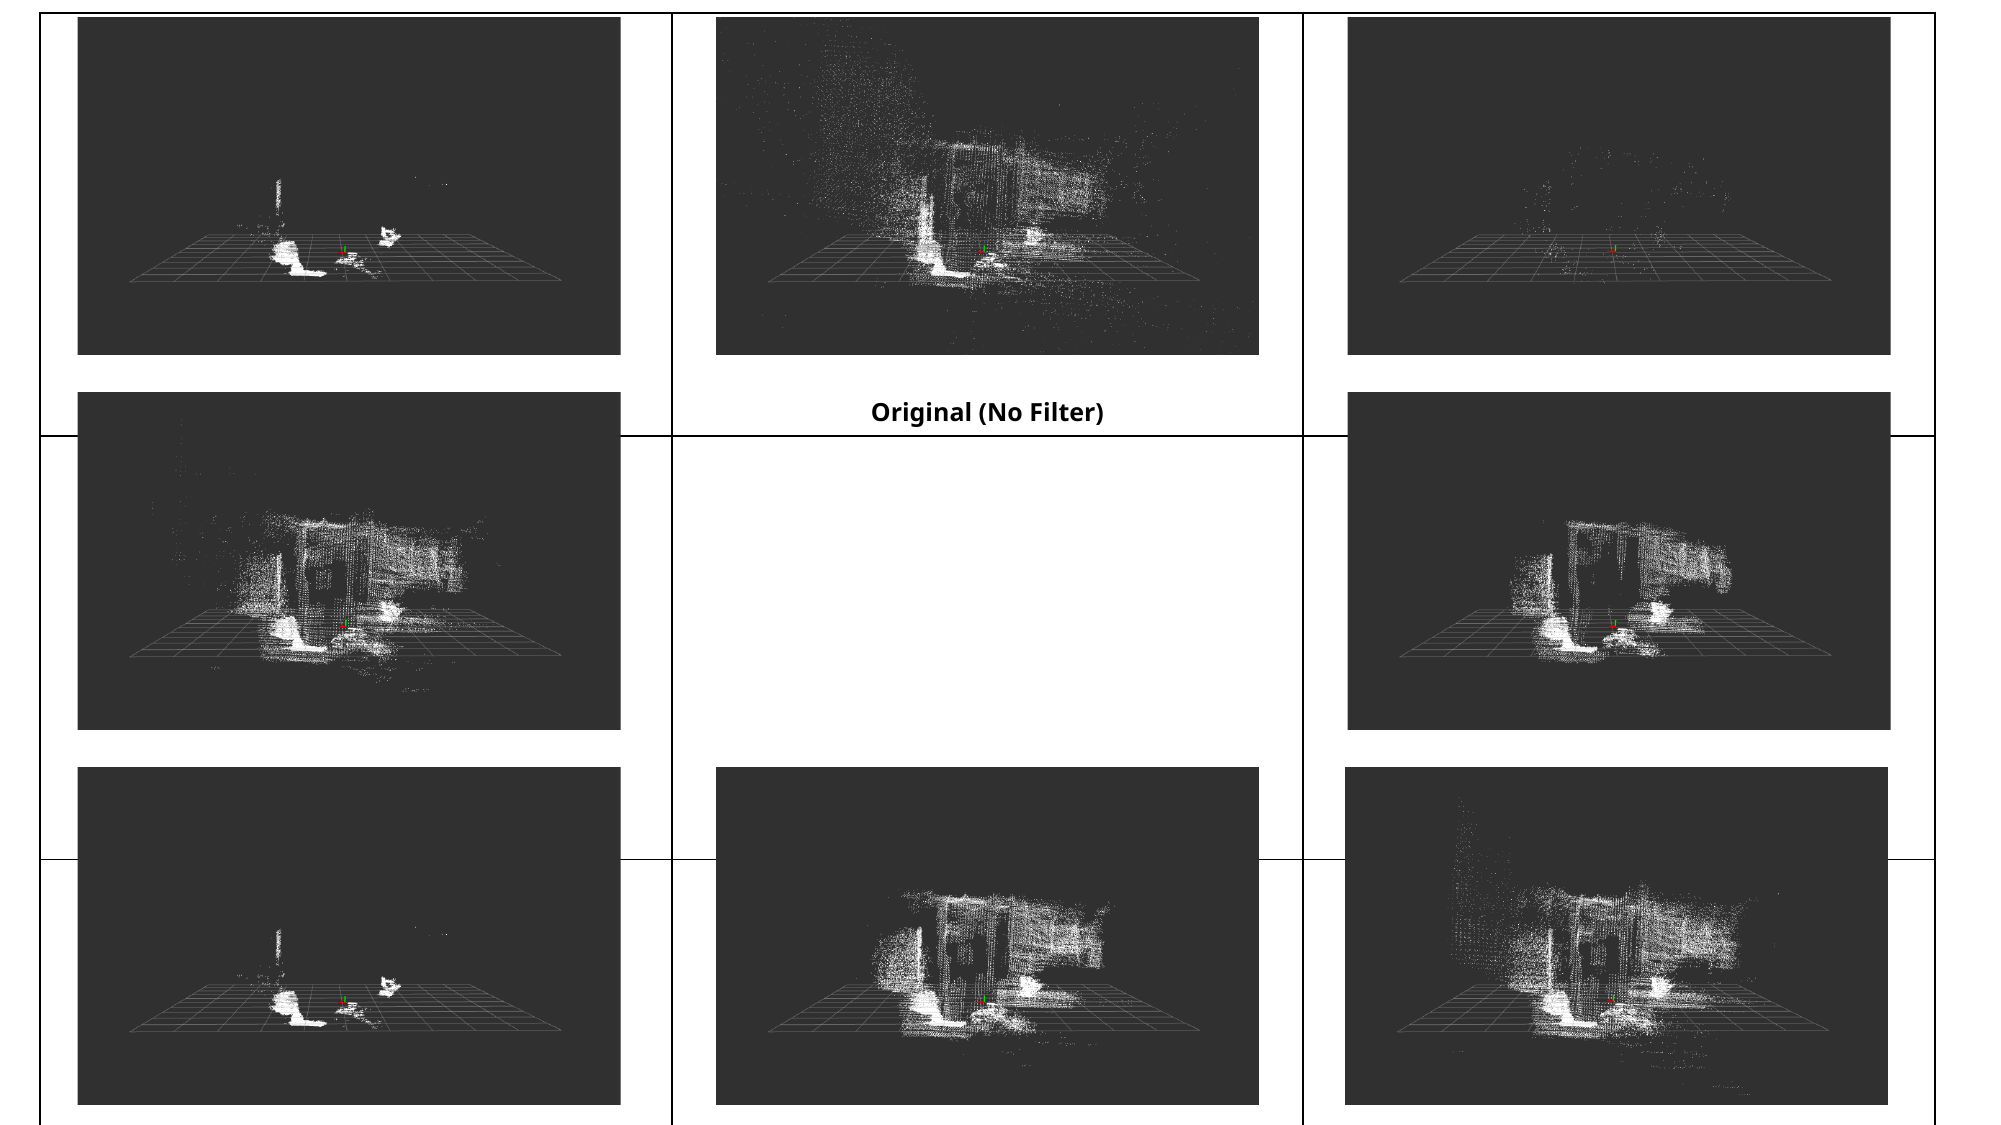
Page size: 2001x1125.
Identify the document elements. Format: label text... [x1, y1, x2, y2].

table_cell Final(With Filter Applied) [673, 860, 1302, 1125]
picture [715, 766, 1260, 1105]
picture [1347, 392, 1892, 730]
table_cell V=0,02 ; n=7 ; r=0,05 [41, 860, 671, 1125]
table_header V=0,005 ; n=7 ; r=0,15 [41, 14, 671, 435]
table_cell V=0,02 ; n=7 ; r=0,25 [1304, 860, 1934, 1125]
table_header Original (No Filter) [673, 14, 1302, 435]
table_cell V=0,02 ; n=15 ; r=0,15 [1304, 437, 1934, 859]
picture [77, 17, 622, 355]
picture [77, 766, 622, 1105]
table_cell [673, 437, 1302, 859]
picture [715, 17, 1260, 355]
table_header V=0,1 ; n=7 ; r=0,15 [1304, 14, 1934, 435]
picture [1344, 766, 1889, 1105]
table_cell V=0,02 ; n=4 ; r=0,15 [41, 437, 671, 859]
picture [1347, 17, 1892, 355]
picture [77, 392, 622, 730]
